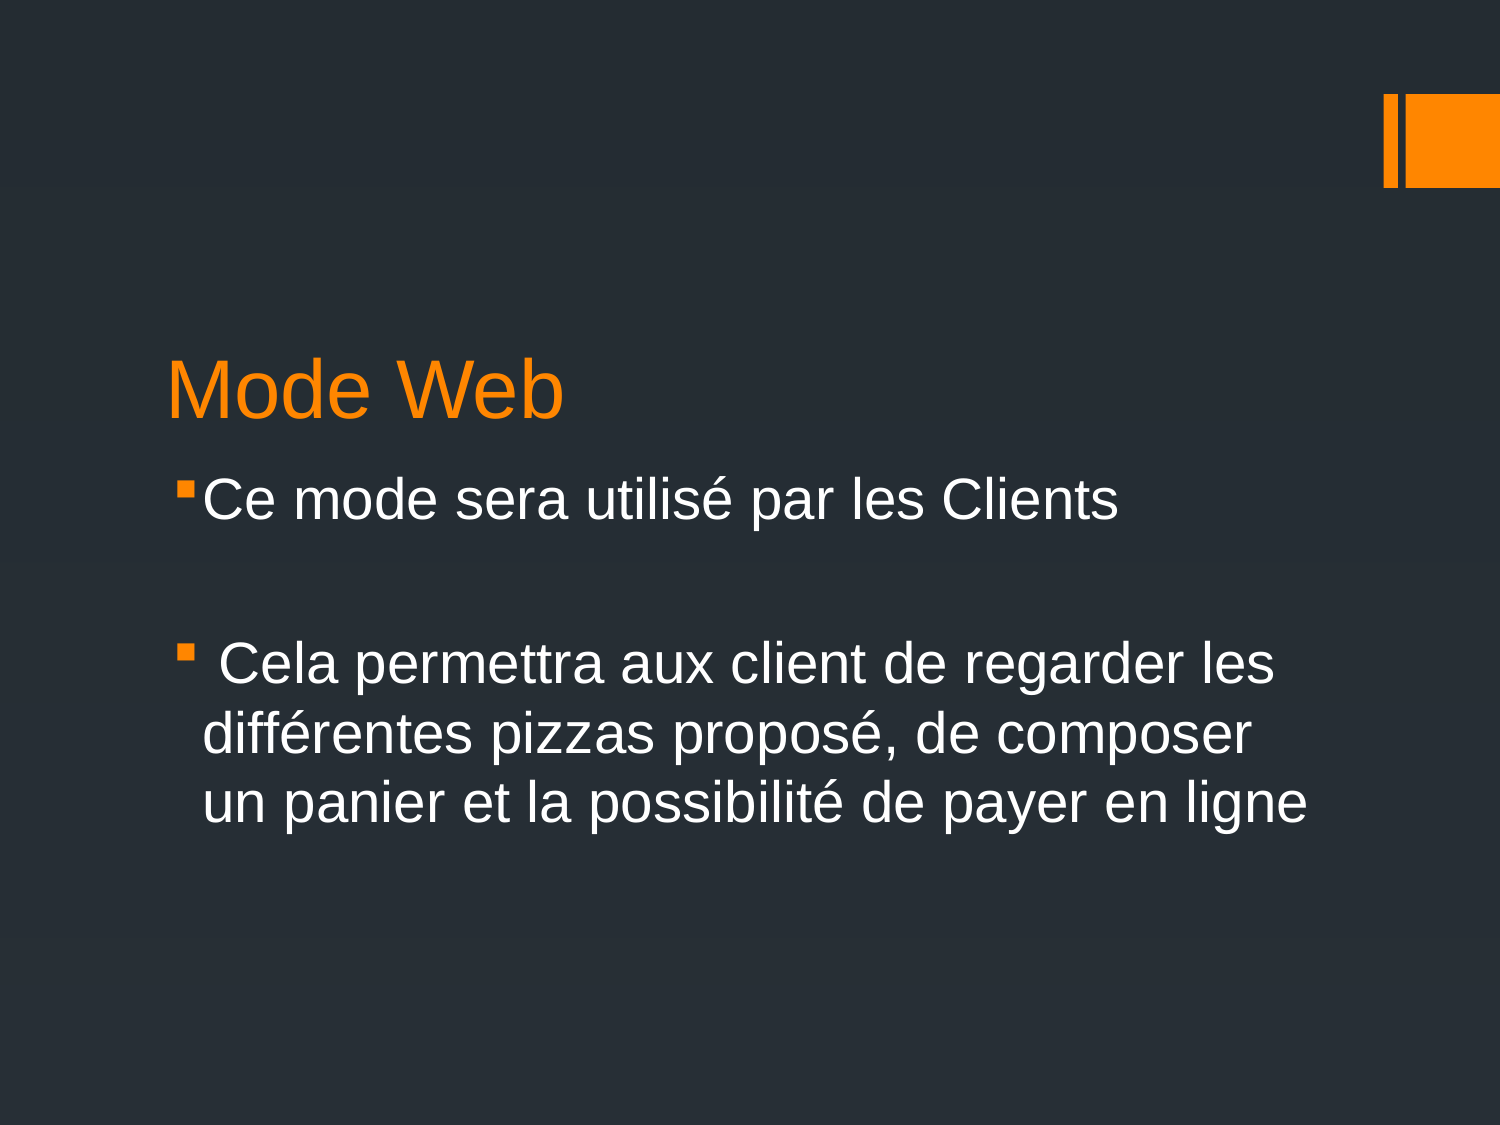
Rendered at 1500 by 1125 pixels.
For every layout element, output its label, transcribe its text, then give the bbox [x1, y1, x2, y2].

list Ce mode sera utilisé par les Clients Cela permettra aux client de regarder les différentes pizzas proposé, de composer un panier et la possibilité de payer en ligne [150, 454, 1350, 1035]
title Mode Web [150, 253, 1350, 443]
